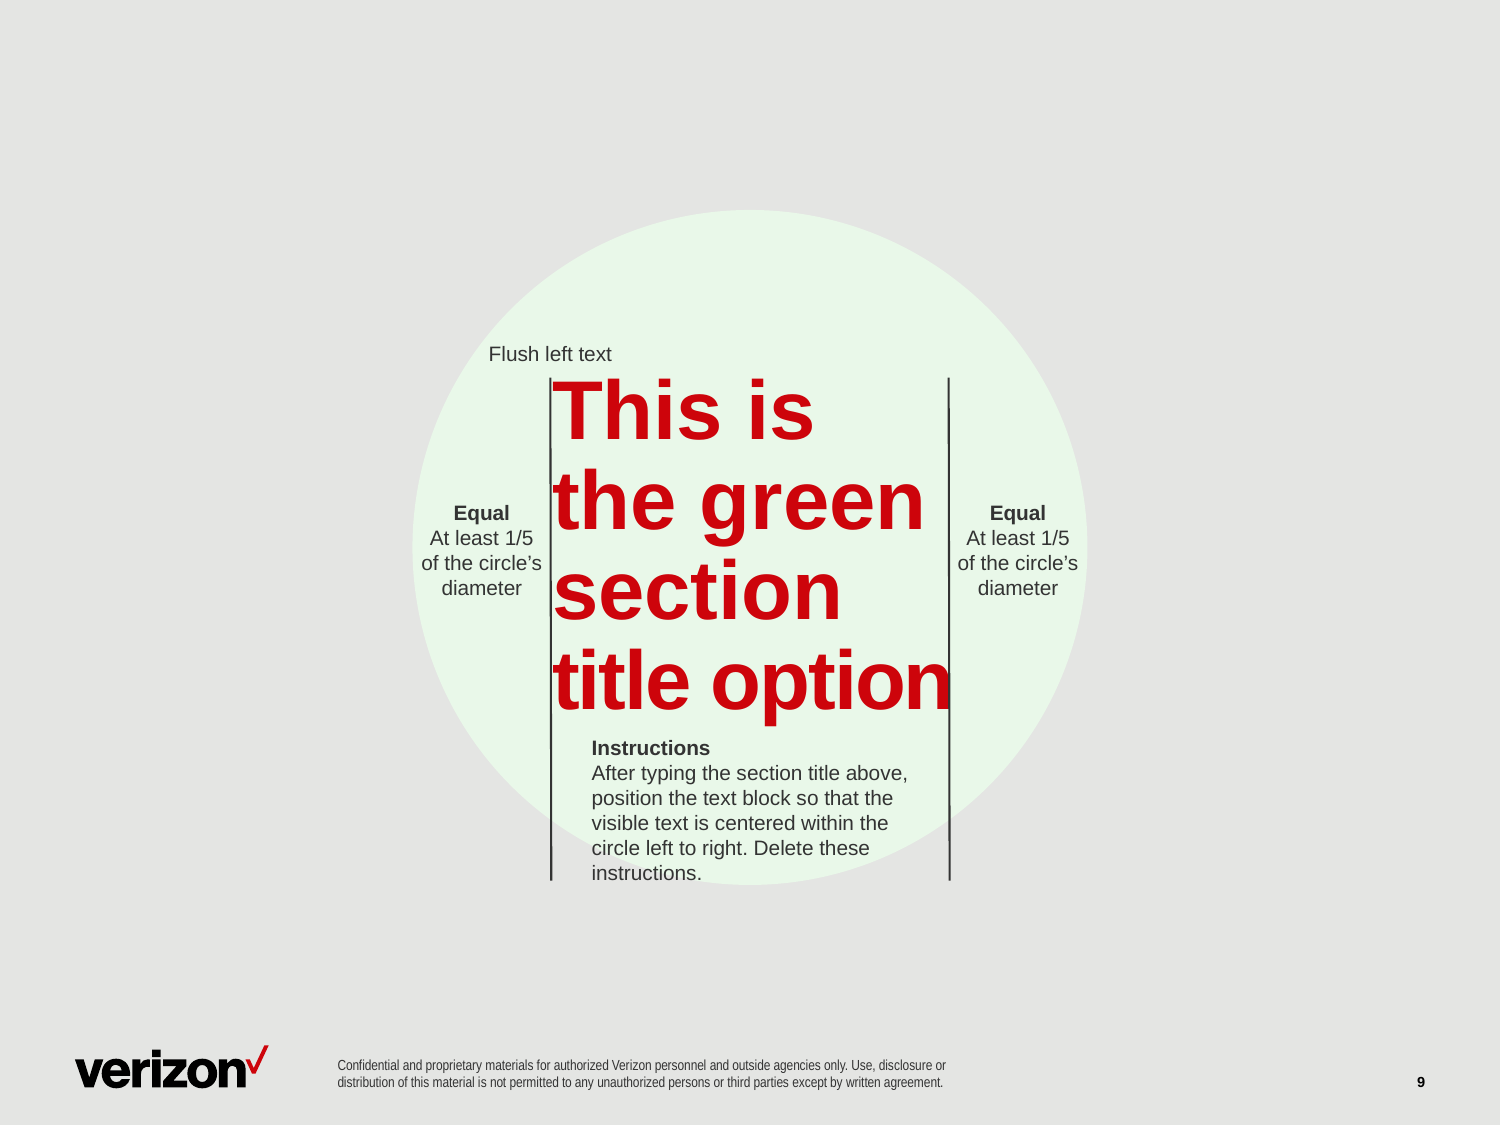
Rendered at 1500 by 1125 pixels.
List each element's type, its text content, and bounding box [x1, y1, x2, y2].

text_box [411, 326, 1088, 886]
slide_number 9 [1387, 1053, 1425, 1091]
